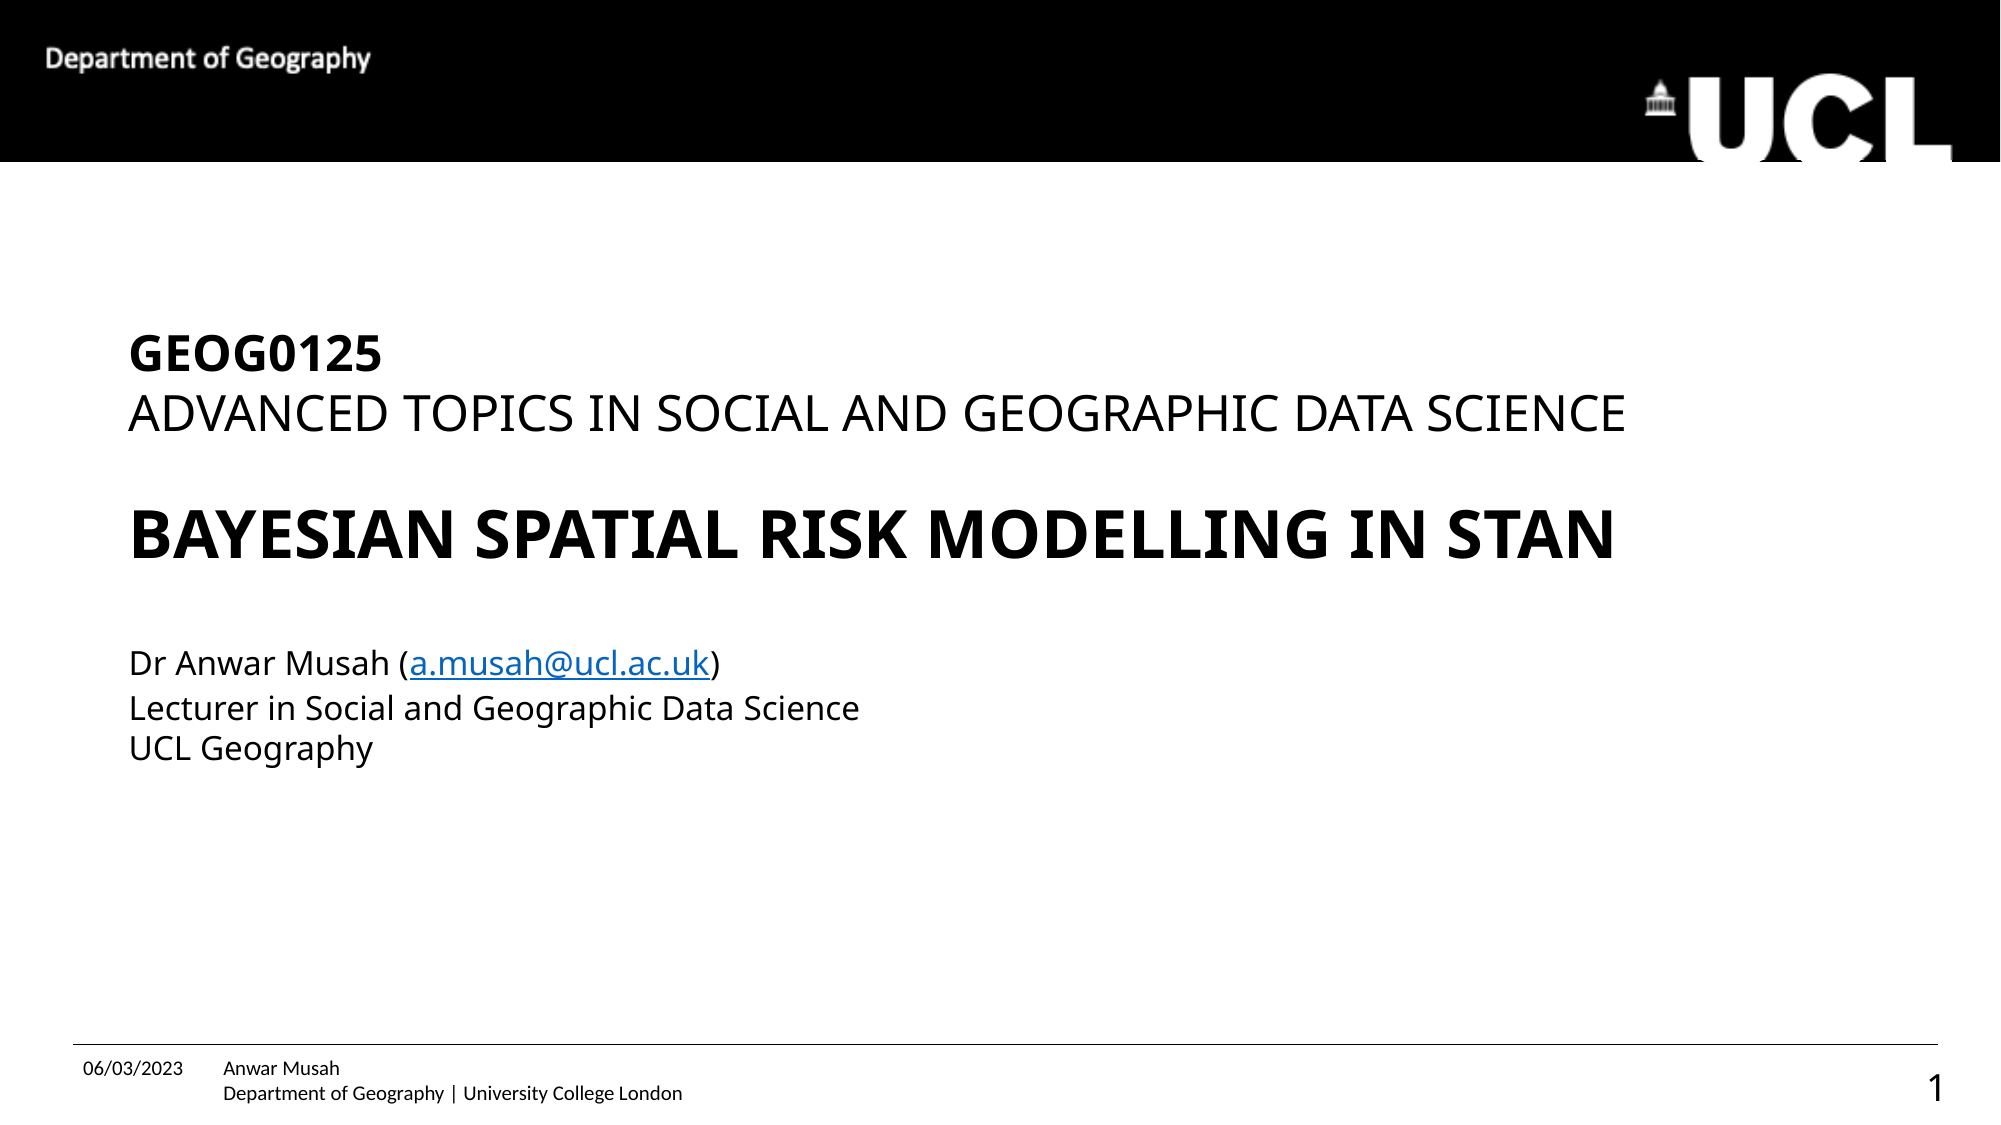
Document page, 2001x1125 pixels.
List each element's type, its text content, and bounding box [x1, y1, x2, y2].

picture [0, 0, 2000, 160]
text_box GEOG0125 Advanced Topics in Social and Geographic Data Science Bayesian spatial risk MODELLING IN STAN Dr Anwar Musah (a.musah@ucl.ac.uk) Lecturer in Social and Geographic Data Science UCL Geography [113, 314, 1835, 815]
text_box 1 [1911, 1056, 2000, 1080]
